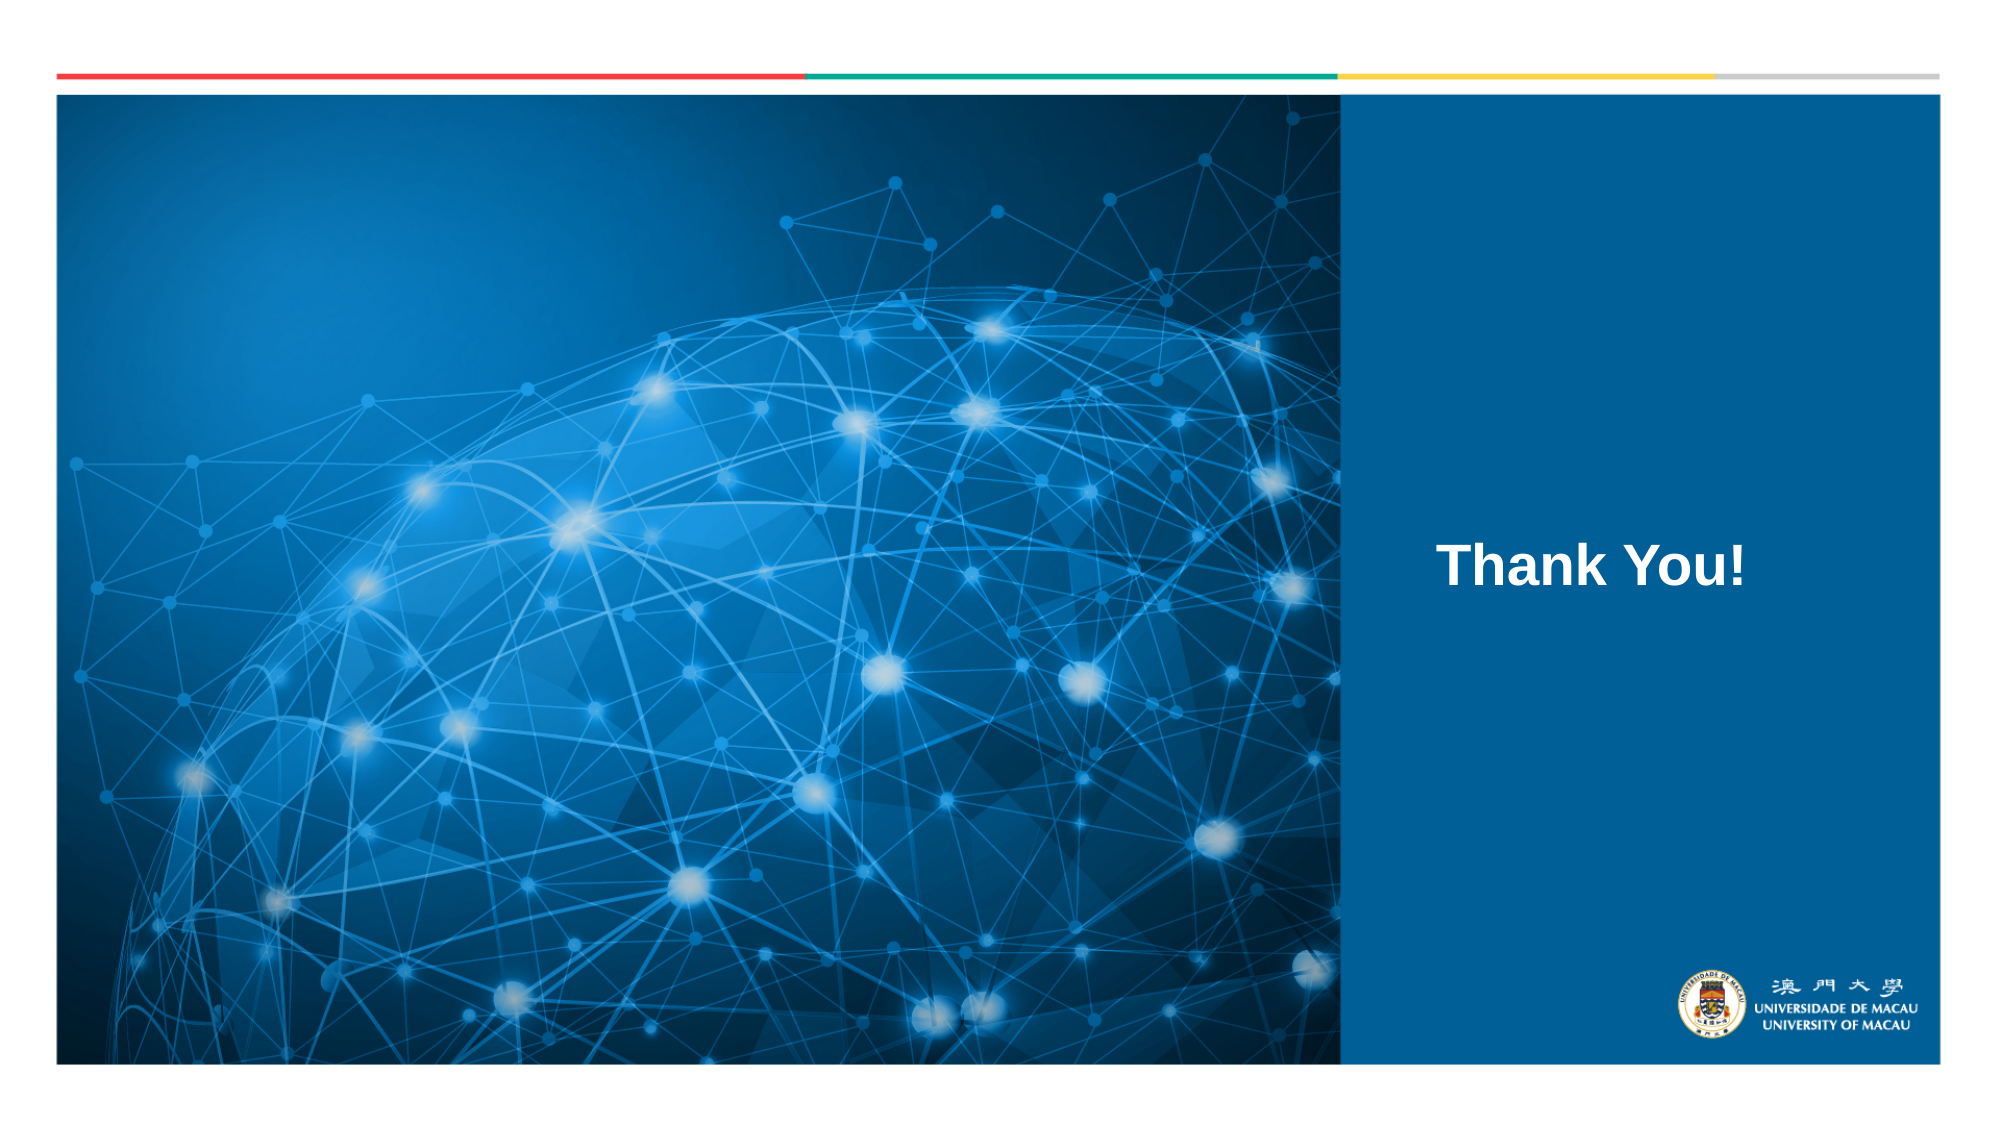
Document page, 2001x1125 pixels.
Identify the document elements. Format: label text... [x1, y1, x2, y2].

picture [0, 0, 2001, 1125]
text_box Thank You! [1420, 519, 1904, 605]
